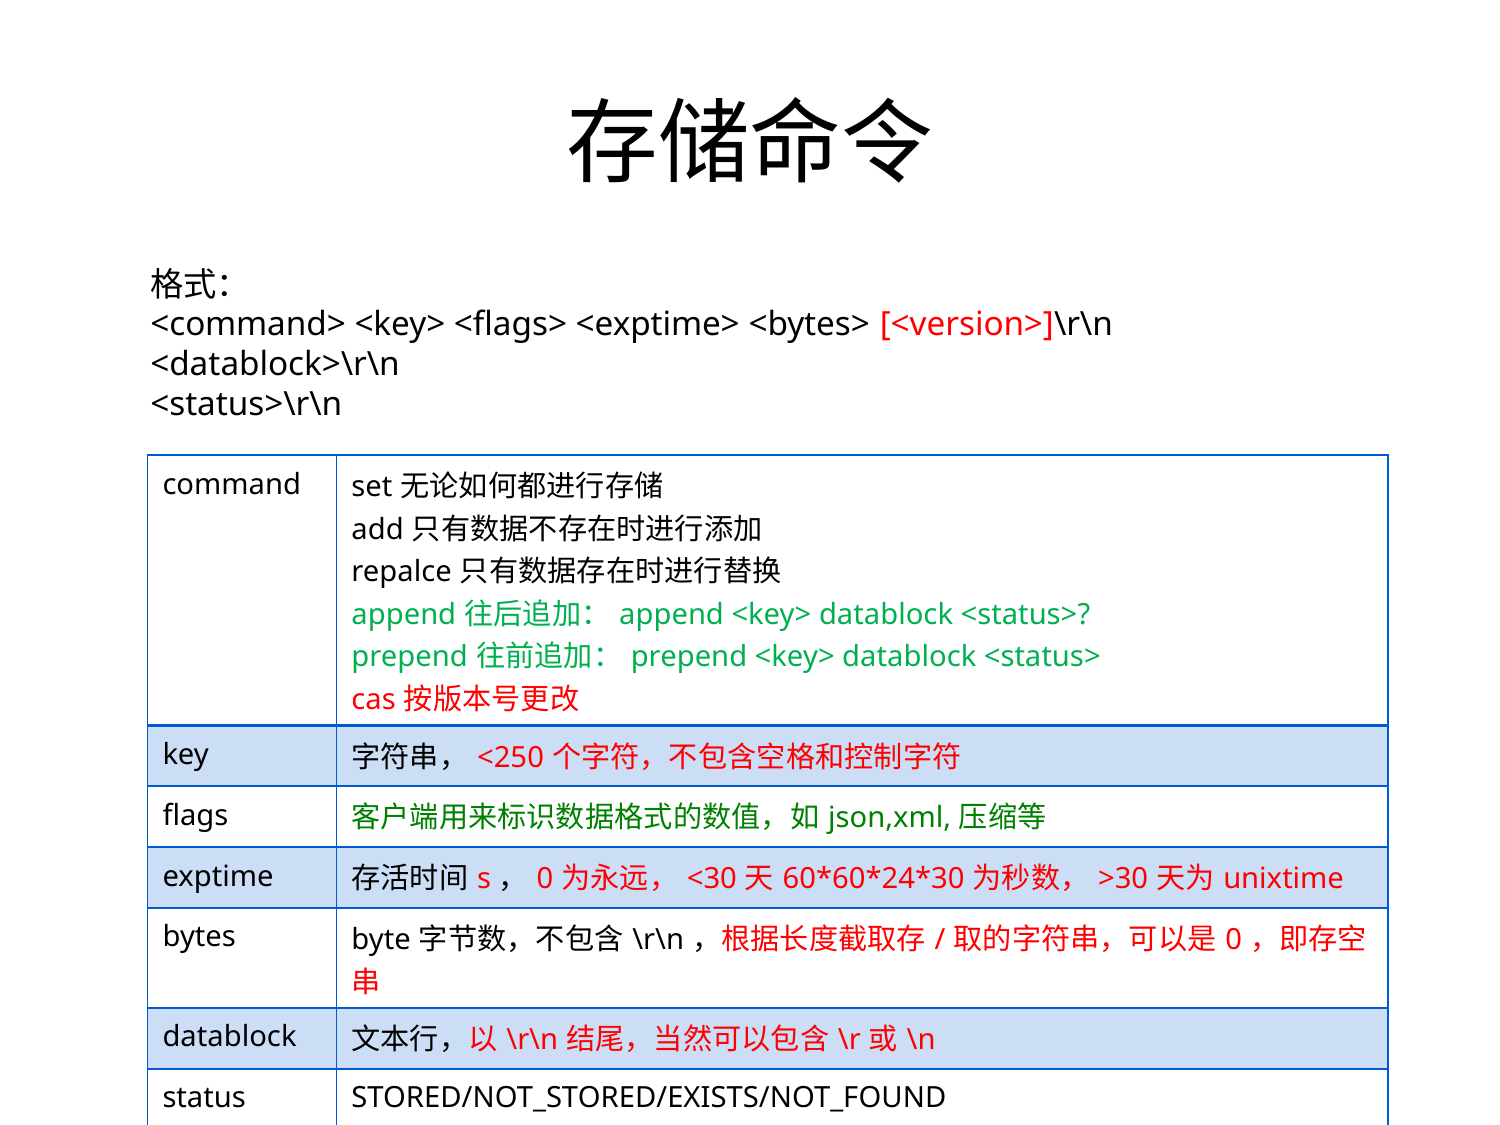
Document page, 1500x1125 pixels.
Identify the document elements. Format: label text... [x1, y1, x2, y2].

table_cell 客户端用来标识数据格式的数值，如json,xml,压缩等 [337, 787, 1387, 846]
table_cell byte字节数，不包含\r\n，根据长度截取存/取的字符串，可以是0，即存空串 [337, 909, 1387, 1007]
title 存储命令 [75, 45, 1425, 233]
table_cell datablock [148, 1009, 336, 1068]
text_box 格式： <command> <key> <flags> <exptime> <bytes> [<version>]\r\n <datablock>\r\n <status>\r\n [135, 255, 1341, 430]
table_header set无论如何都进行存储 add只有数据不存在时进行添加 repalce只有数据存在时进行替换 append往后追加：append <key> datablock <status>? prepend往前追加：prepend <key> datablock <status> cas按版本号更改 [337, 456, 1387, 724]
table_cell STORED/NOT_STORED/EXISTS/NOT_FOUND ERROR/CLIENT_ERROR/SERVER_ERROR服务端会关闭连接以修复 [337, 1070, 1387, 1125]
table_cell 文本行，以\r\n结尾，当然可以包含\r或\n [337, 1009, 1387, 1068]
table_header command [148, 456, 336, 724]
table_cell status [148, 1070, 336, 1125]
table_cell key [148, 727, 336, 785]
table_cell flags [148, 787, 336, 846]
table_cell exptime [148, 848, 336, 907]
table_cell 存活时间s，0为永远，<30天60*60*24*30为秒数，>30天为unixtime [337, 848, 1387, 907]
table_cell bytes [148, 909, 336, 1007]
table_cell 字符串，<250个字符，不包含空格和控制字符 [337, 727, 1387, 785]
